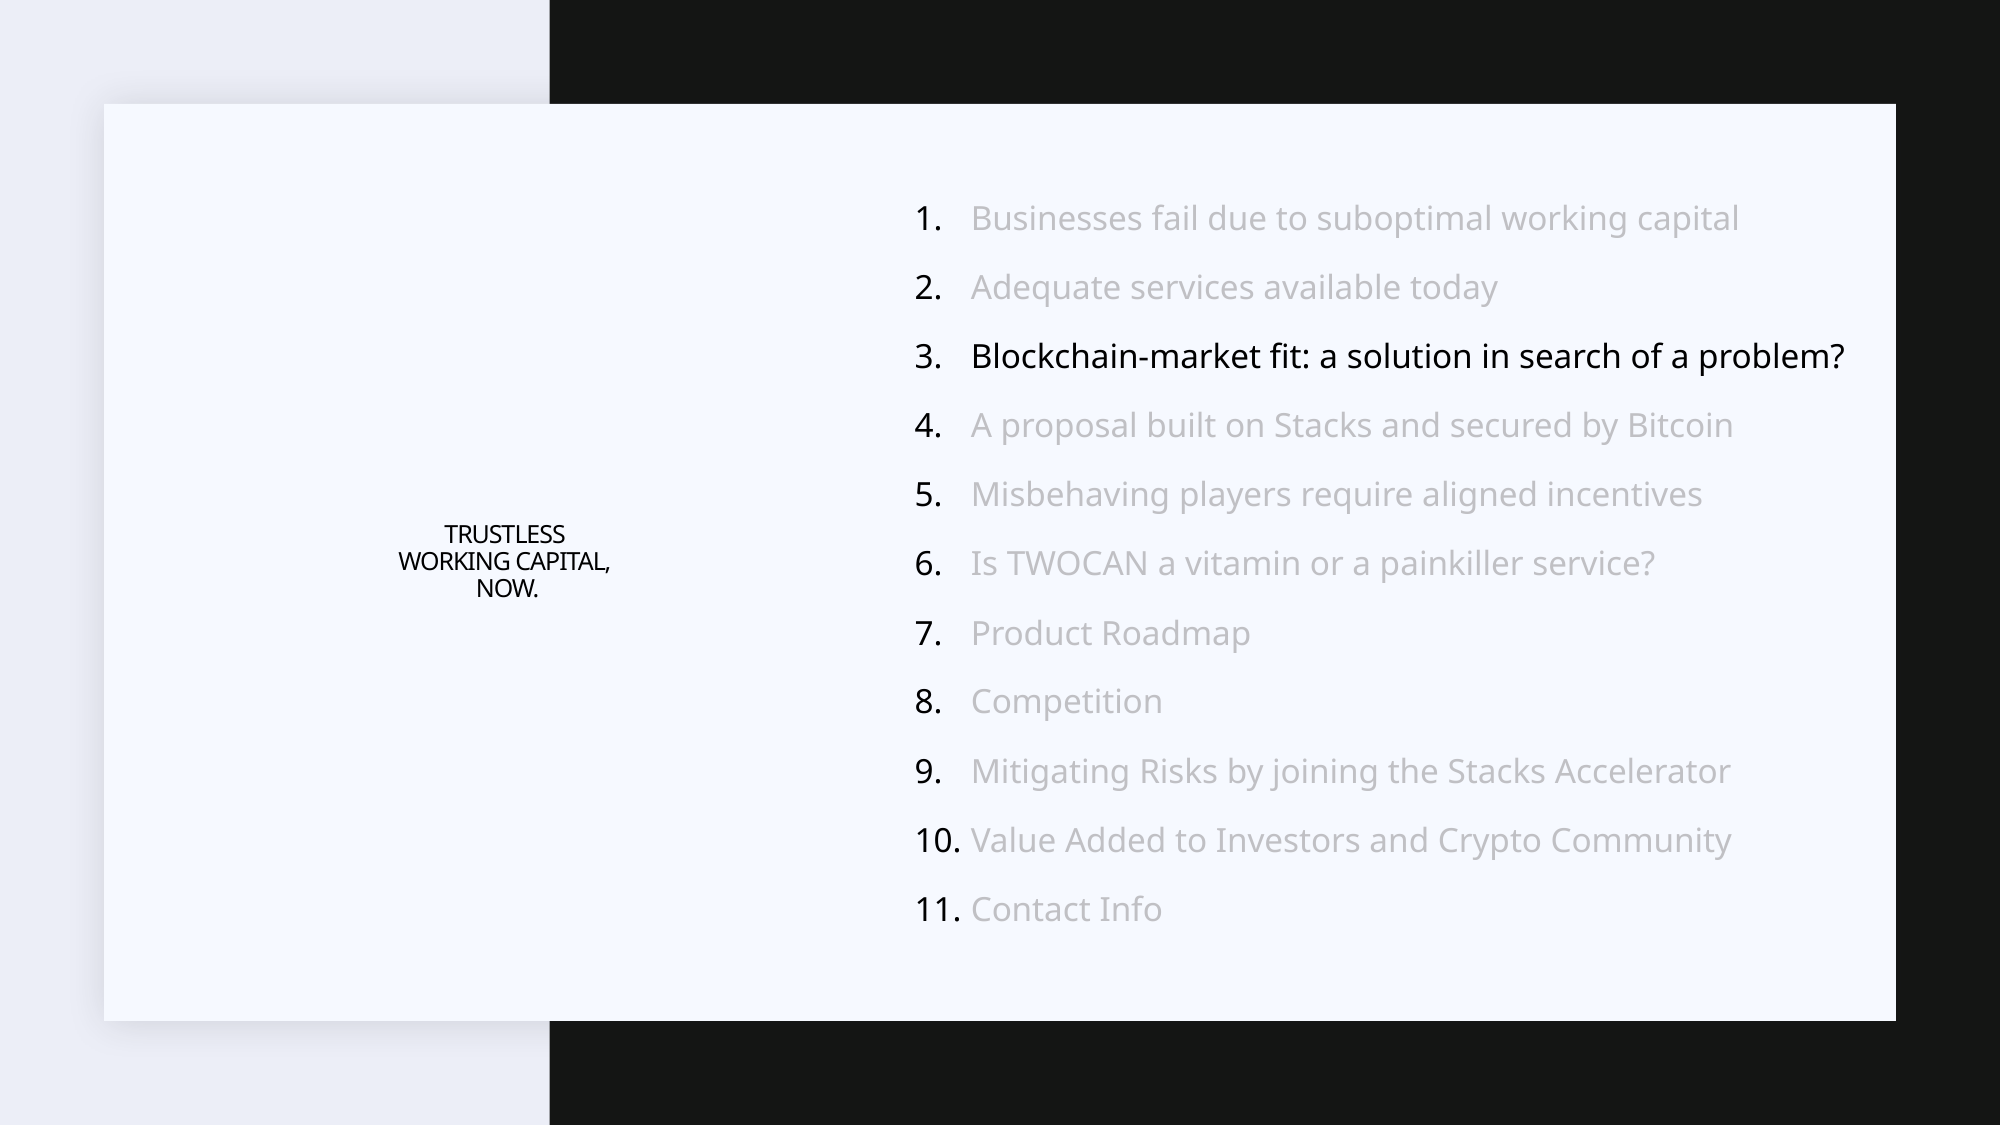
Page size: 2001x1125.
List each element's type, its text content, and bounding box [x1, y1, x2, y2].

list Businesses fail due to suboptimal working capital Adequate services available today Blockchain-market fit: a solution in search of a problem? A proposal built on Stacks and secured by Bitcoin Misbehaving players require aligned incentives Is TWOCAN a vitamin or a painkiller service? Product Roadmap Competition Mitigating Risks by joining the Stacks Accelerator Value Added to Investors and Crypto Community Contact Info [914, 103, 1896, 1021]
title Trustless Working capital, now. [104, 514, 906, 611]
